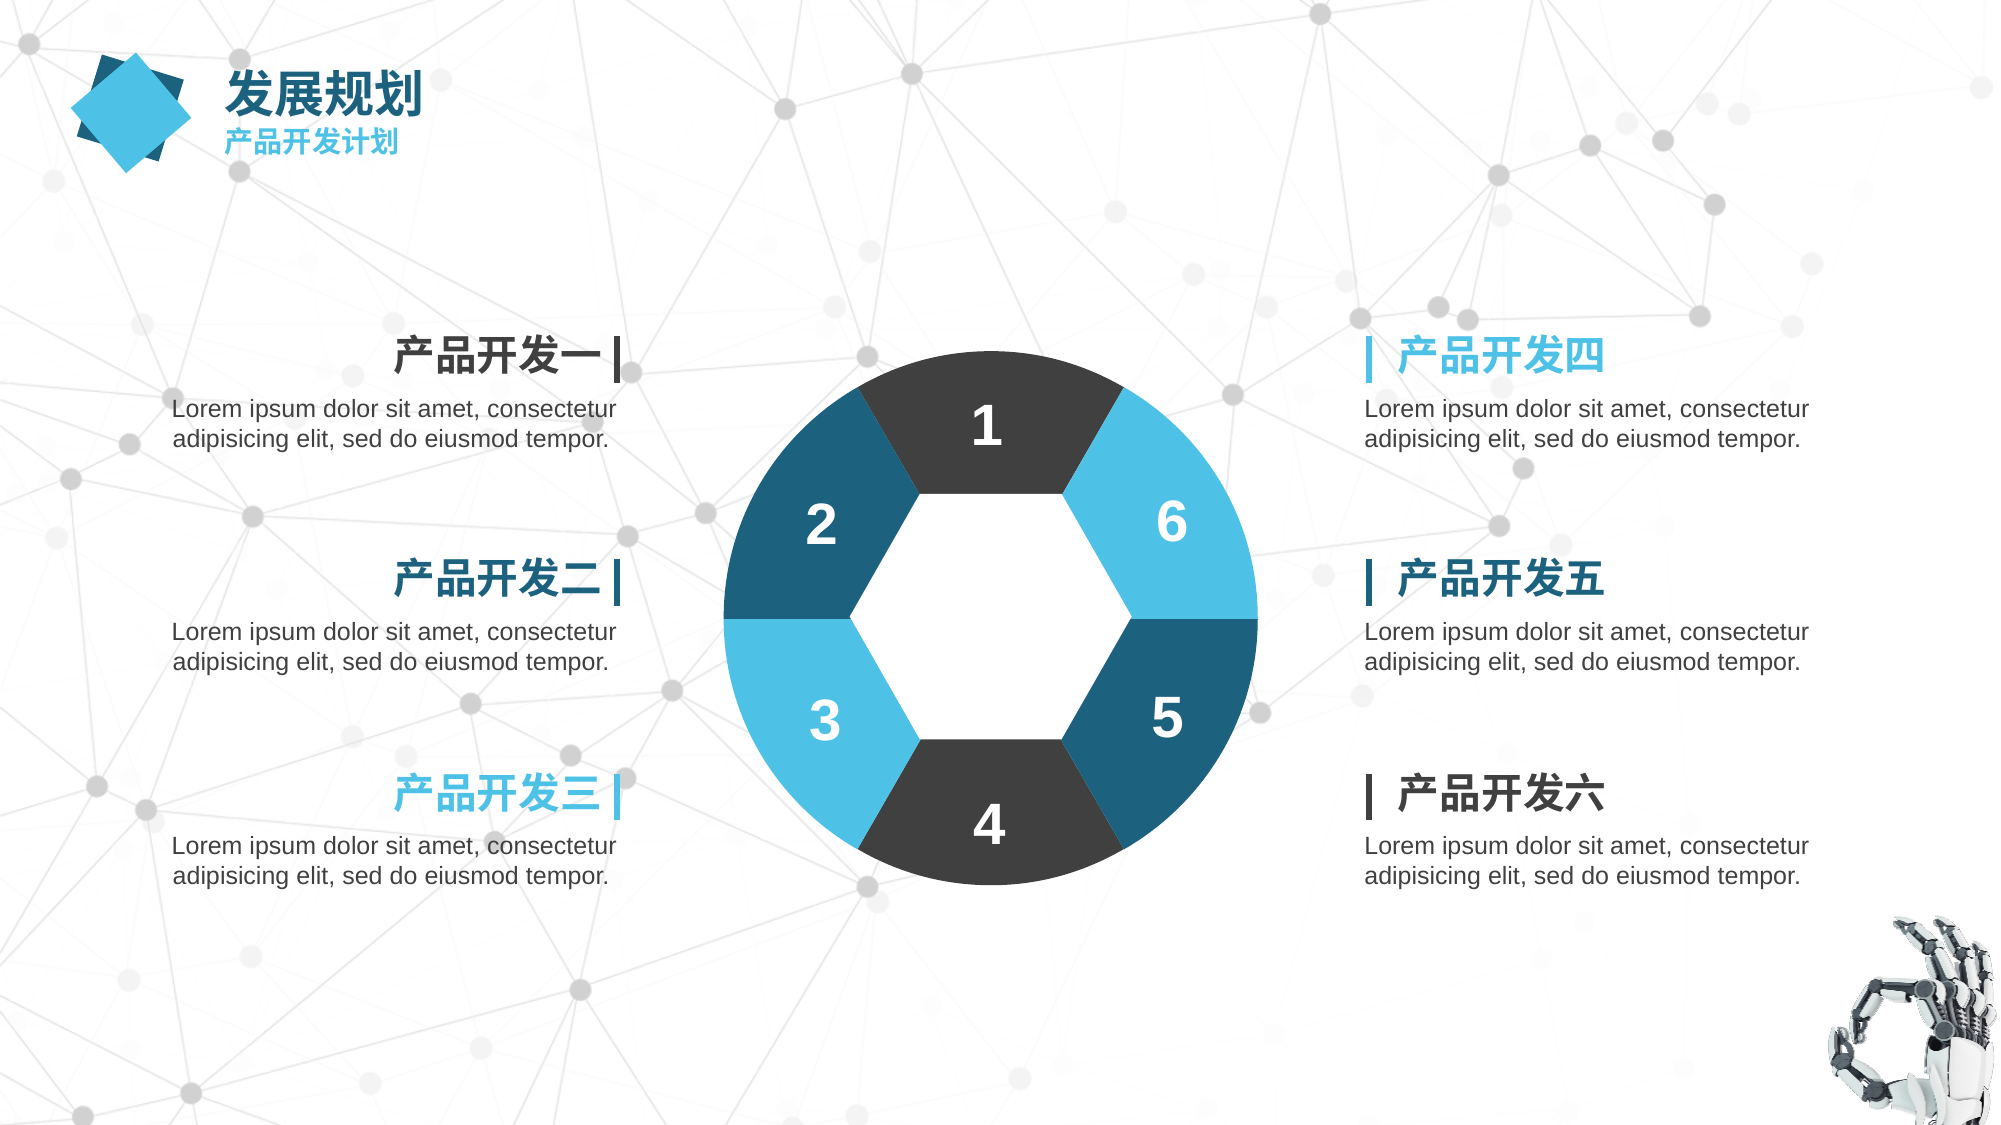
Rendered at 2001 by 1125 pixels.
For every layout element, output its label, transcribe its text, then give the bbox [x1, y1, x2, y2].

text_box 产品开发四 [1383, 321, 2000, 387]
text_box Lorem ipsum dolor sit amet, consectetur adipisicing elit, sed do eiusmod tempor. [1349, 607, 1914, 683]
picture [1780, 915, 2001, 1125]
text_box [857, 351, 1124, 387]
text_box 产品开发六 [1383, 759, 2000, 824]
text_box Lorem ipsum dolor sit amet, consectetur adipisicing elit, sed do eiusmod tempor. [1349, 385, 1936, 460]
text_box 产品开发一 [0, 321, 617, 387]
text_box Lorem ipsum dolor sit amet, consectetur adipisicing elit, sed do eiusmod tempor. [46, 385, 633, 460]
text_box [723, 387, 991, 619]
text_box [991, 619, 1258, 850]
text_box Lorem ipsum dolor sit amet, consectetur adipisicing elit, sed do eiusmod tempor. [1349, 822, 1914, 898]
text_box 产品开发五 [1383, 544, 2000, 610]
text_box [723, 619, 990, 850]
text_box Lorem ipsum dolor sit amet, consectetur adipisicing elit, sed do eiusmod tempor. [84, 607, 633, 683]
text_box Lorem ipsum dolor sit amet, consectetur adipisicing elit, sed do eiusmod tempor. [84, 822, 633, 898]
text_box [857, 619, 1124, 886]
text_box 产品开发二 [0, 544, 617, 610]
text_box 产品开发计划 [209, 115, 415, 166]
text_box 发展规划 [210, 54, 440, 130]
text_box 产品开发三 [0, 759, 617, 824]
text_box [991, 387, 1258, 619]
